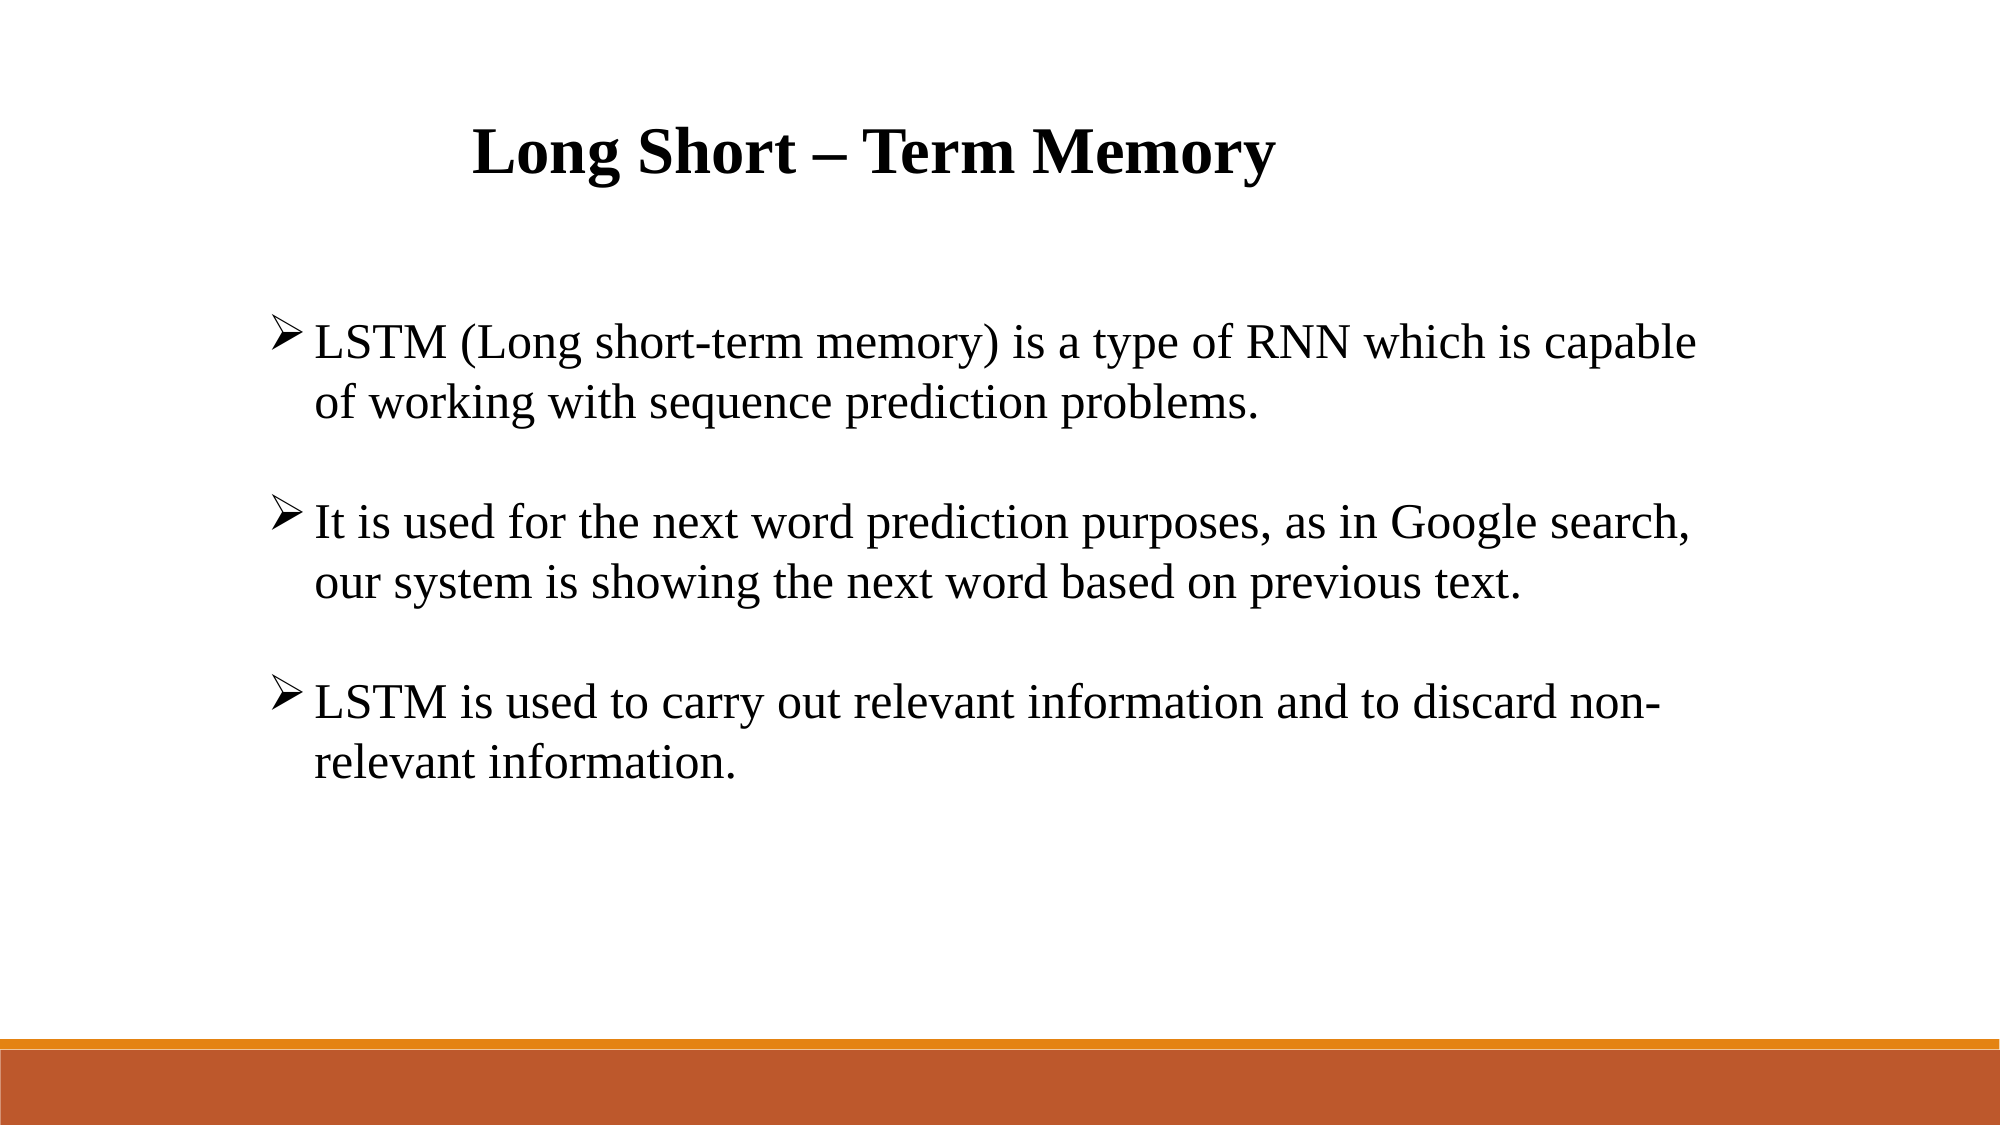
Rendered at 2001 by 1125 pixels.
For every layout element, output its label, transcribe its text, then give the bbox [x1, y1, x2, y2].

text_box Long Short – Term Memory [457, 99, 1543, 194]
text_box LSTM (Long short-term memory) is a type of RNN which is capable of working with sequence prediction problems. It is used for the next word prediction purposes, as in Google search, our system is showing the next word based on previous text. LSTM is used to carry out relevant information and to discard non-relevant information. [252, 301, 1748, 842]
